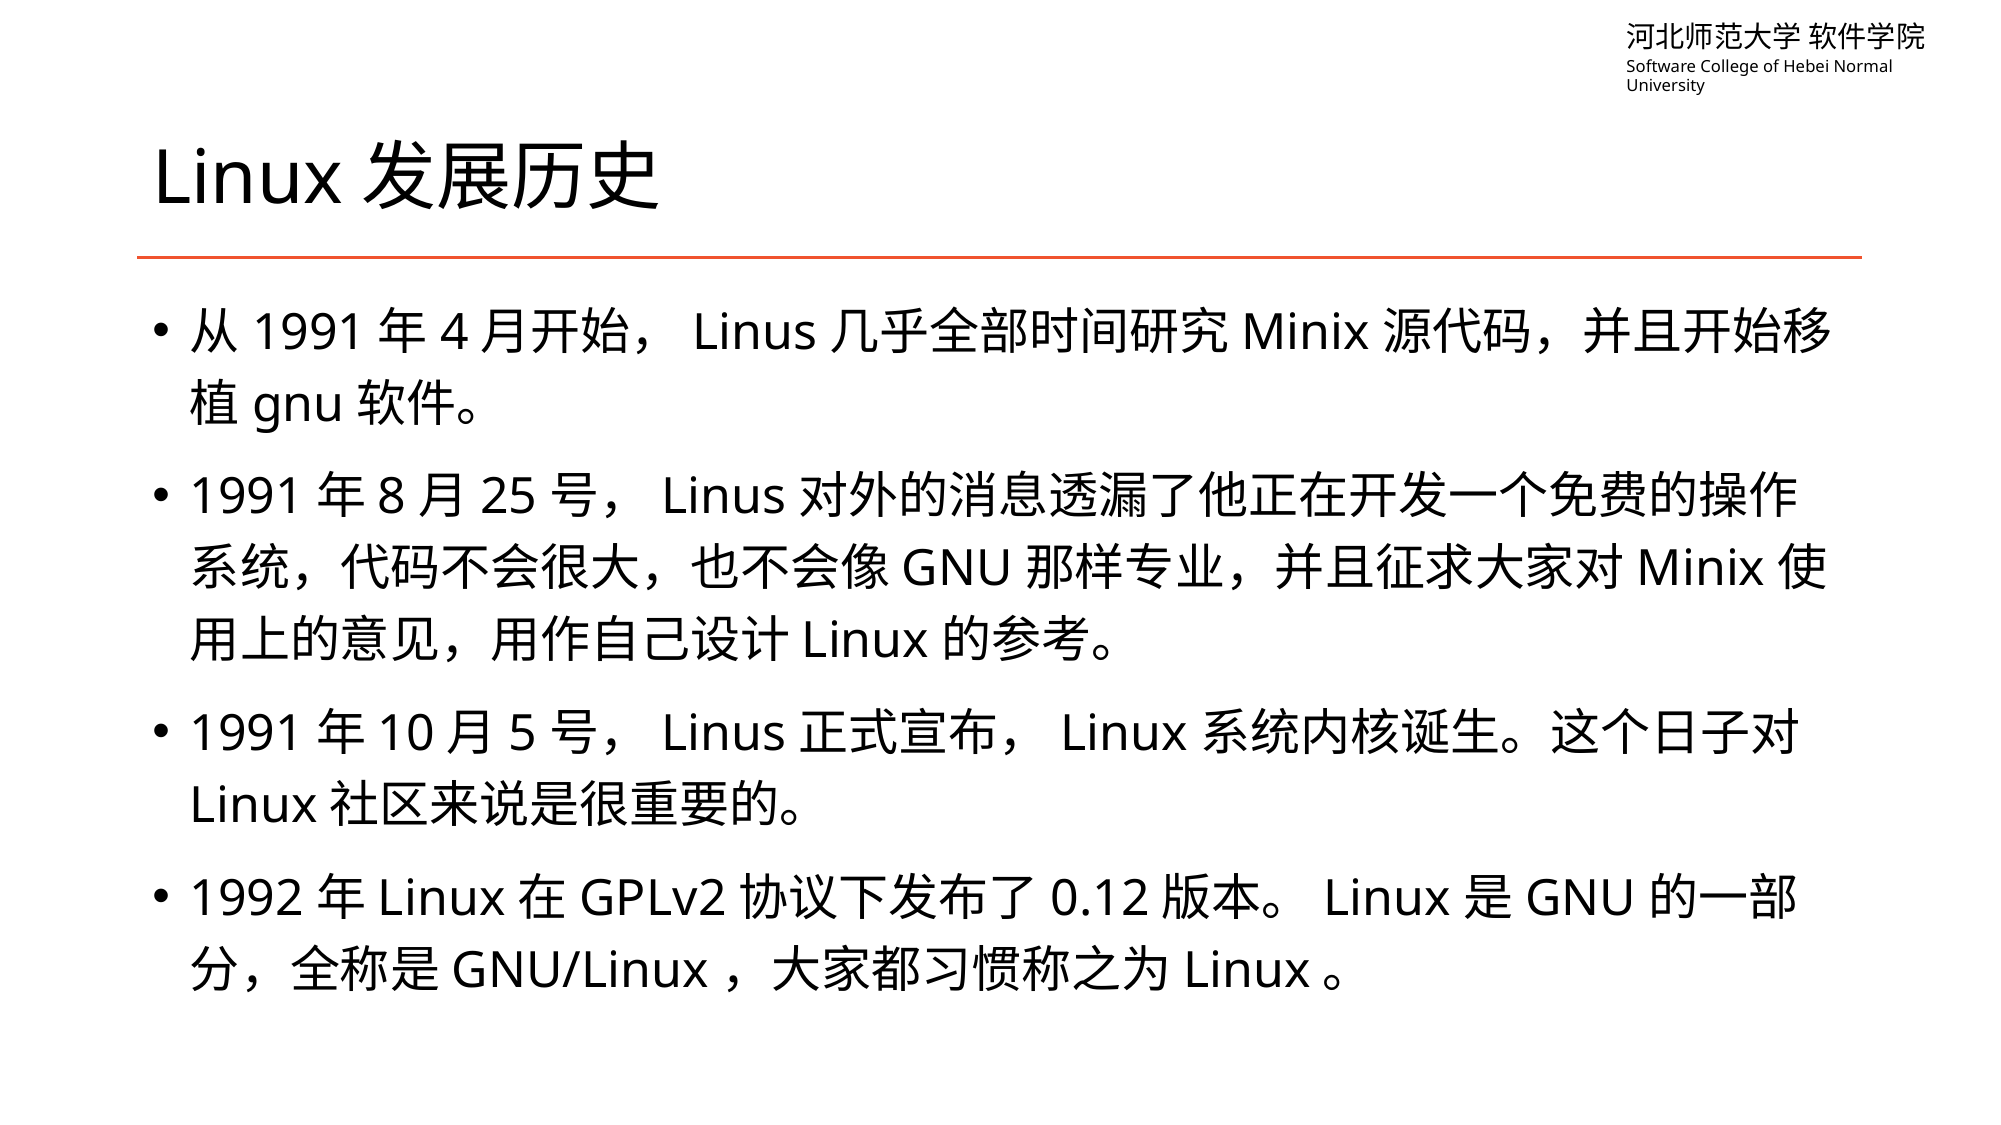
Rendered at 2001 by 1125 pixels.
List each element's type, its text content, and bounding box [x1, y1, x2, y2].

list 从1991年4月开始，Linus几乎全部时间研究Minix源代码，并且开始移植gnu软件。 1991年8月25号，Linus对外的消息透漏了他正在开发一个免费的操作系统，代码不会很大，也不会像GNU那样专业，并且征求大家对Minix使用上的意见，用作自己设计Linux的参考。 1991年10月5号，Linus正式宣布，Linux系统内核诞生。这个日子对Linux社区来说是很重要的。 1992年Linux在GPLv2协议下发布了0.12版本。Linux是GNU的一部分，全称是GNU/Linux，大家都习惯称之为Linux。 [137, 279, 1863, 1096]
title Linux发展历史 [137, 120, 1863, 237]
